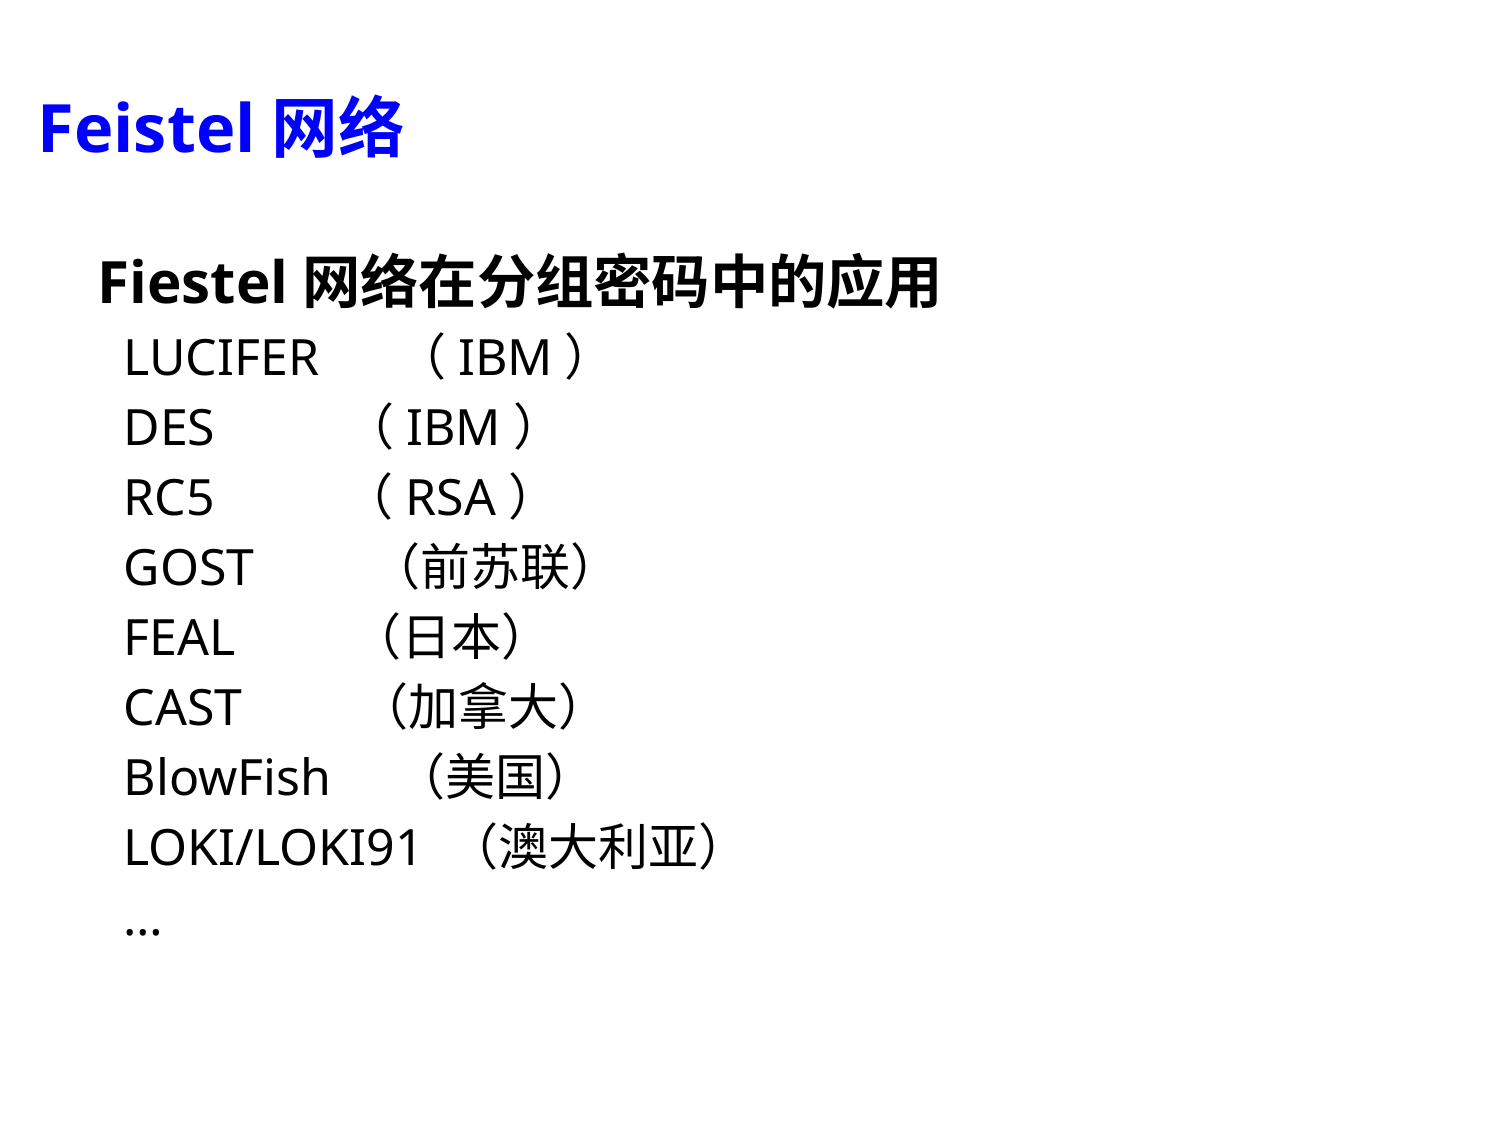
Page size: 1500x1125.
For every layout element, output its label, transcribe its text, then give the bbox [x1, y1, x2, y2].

list Fiestel网络在分组密码中的应用 LUCIFER （IBM） DES （IBM） RC5 （RSA） GOST （前苏联） FEAL （日本） CAST （加拿大） BlowFish （美国） LOKI/LOKI91 （澳大利亚） … [82, 237, 1283, 995]
text_box Feistel网络 [22, 87, 603, 170]
